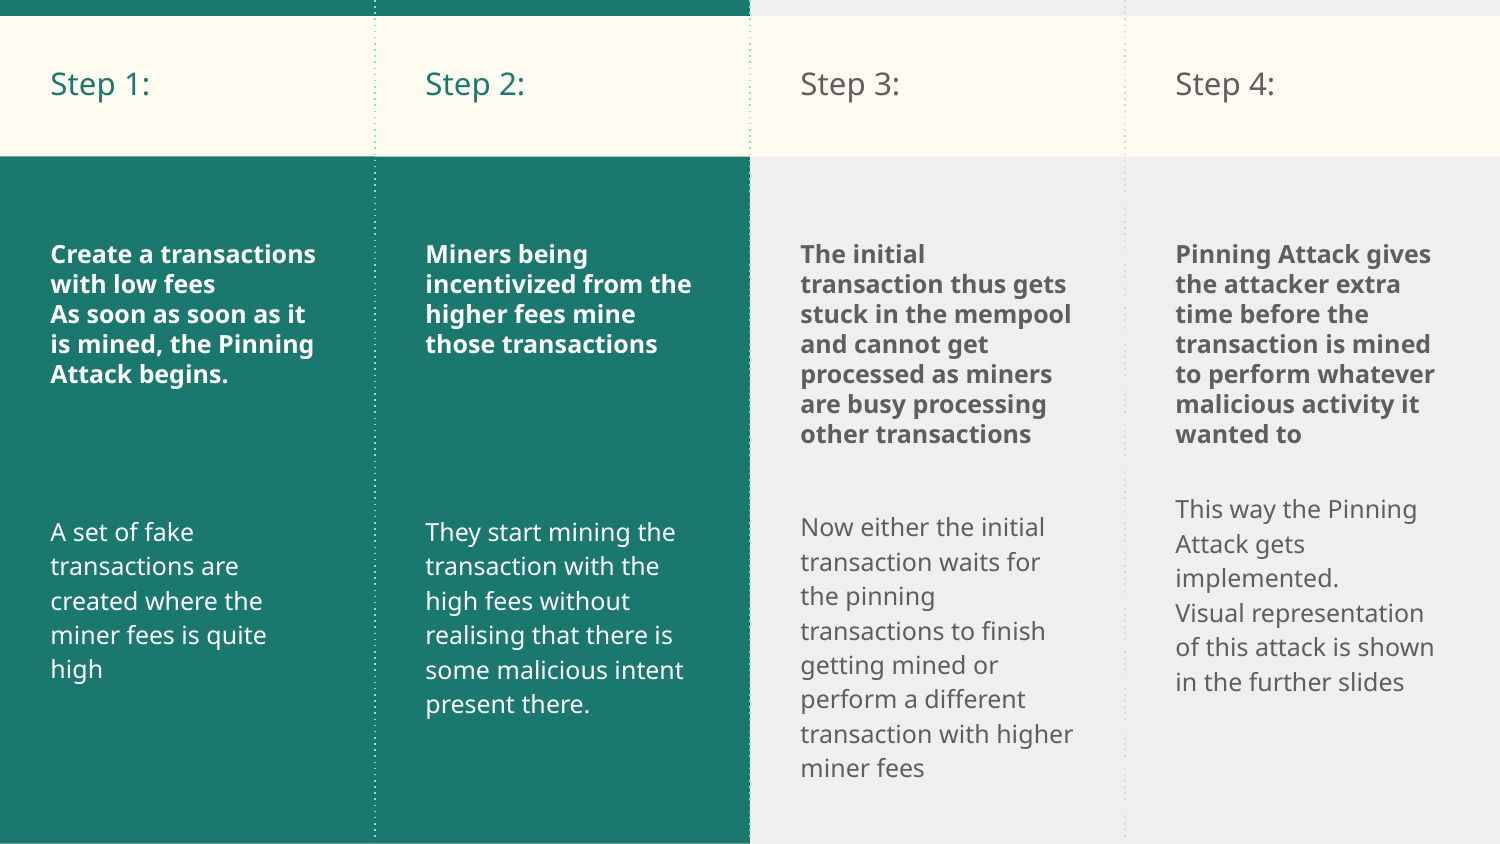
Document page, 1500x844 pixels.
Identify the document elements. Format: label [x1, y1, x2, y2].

text_box [1126, 0, 1500, 844]
text_box [0, 0, 376, 844]
text_box [376, 0, 751, 844]
text_box [751, 0, 1126, 844]
